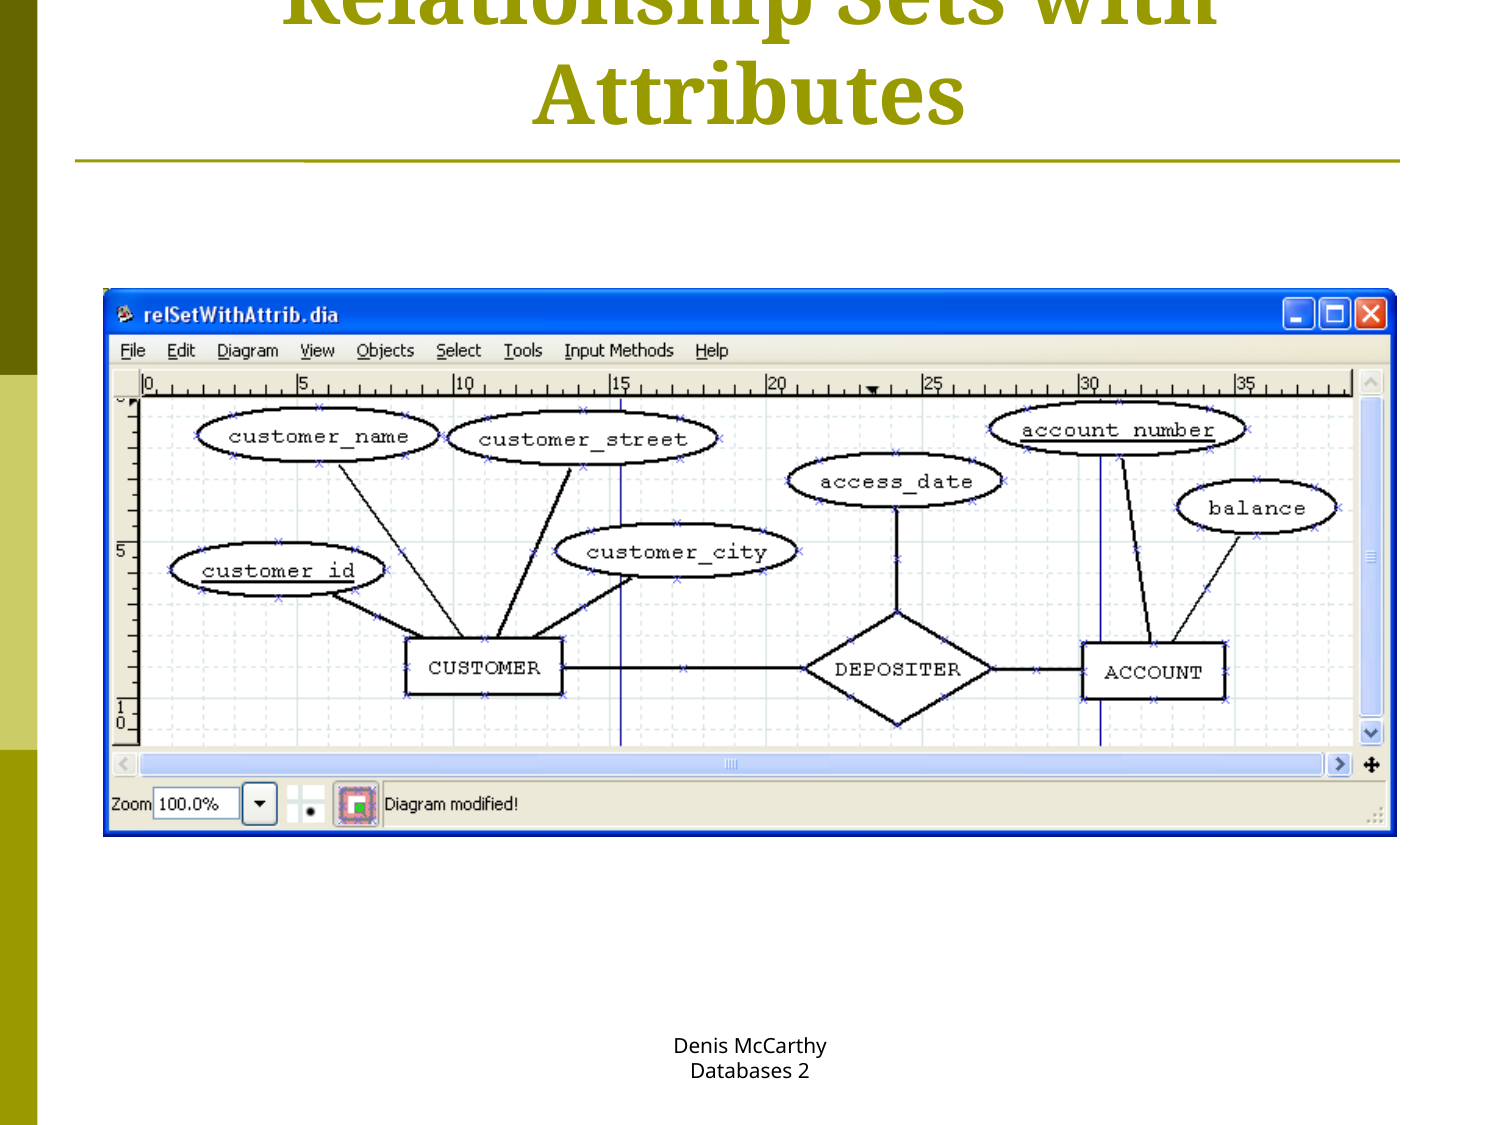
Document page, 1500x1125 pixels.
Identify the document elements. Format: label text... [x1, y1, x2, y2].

title Relationship Sets with Attributes [74, 45, 1426, 150]
footer Denis McCarthy Databases 2 [512, 1024, 988, 1101]
picture [102, 288, 1398, 837]
